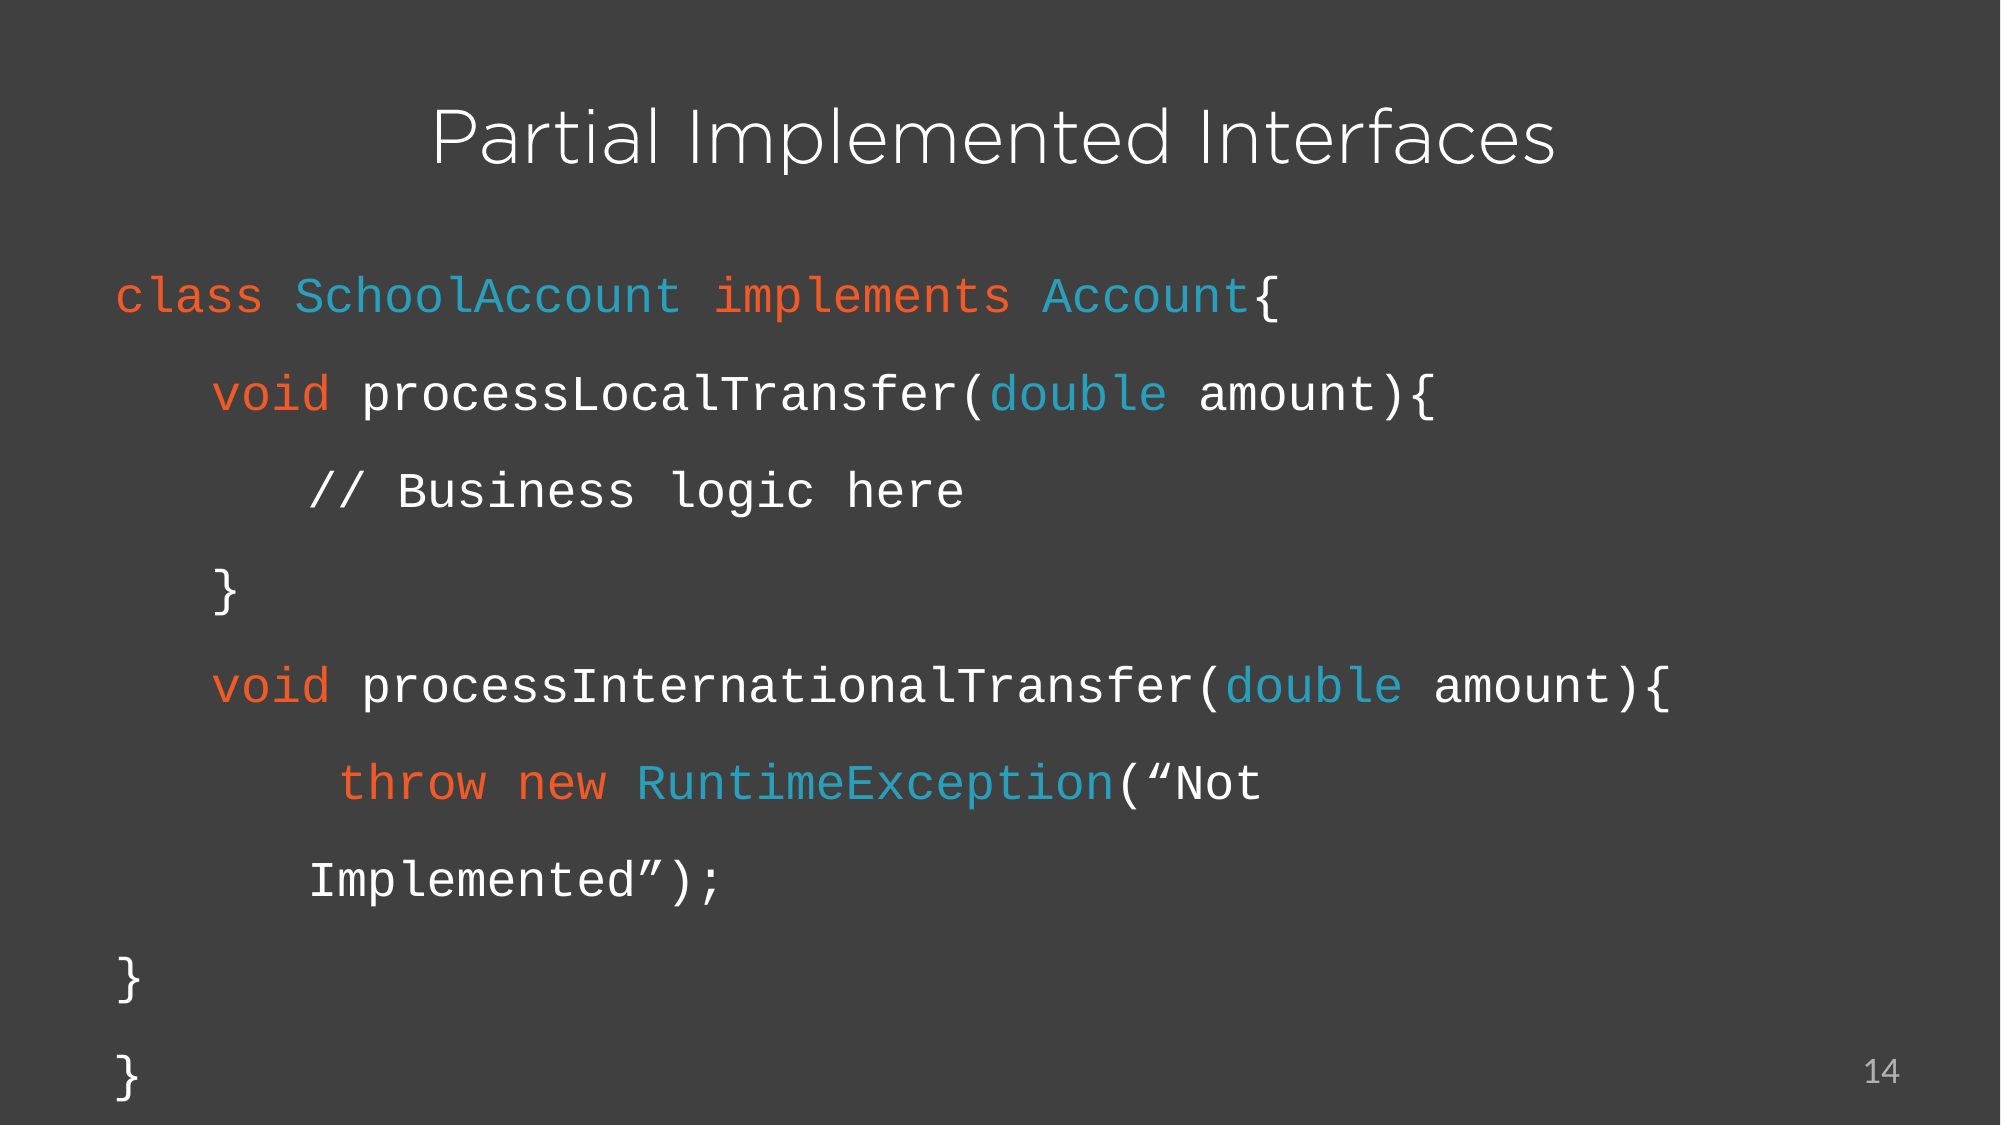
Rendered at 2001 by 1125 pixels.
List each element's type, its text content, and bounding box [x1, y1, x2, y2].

text_box class SchoolAccount implements Account{ void processLocalTransfer(double amount){ // Business logic here } void processInternationalTransfer(double amount){ throw new RuntimeException(“Not Implemented”); } } [112, 260, 1688, 1102]
slide_number 14 [1440, 1046, 1900, 1103]
picture [429, 89, 1594, 181]
